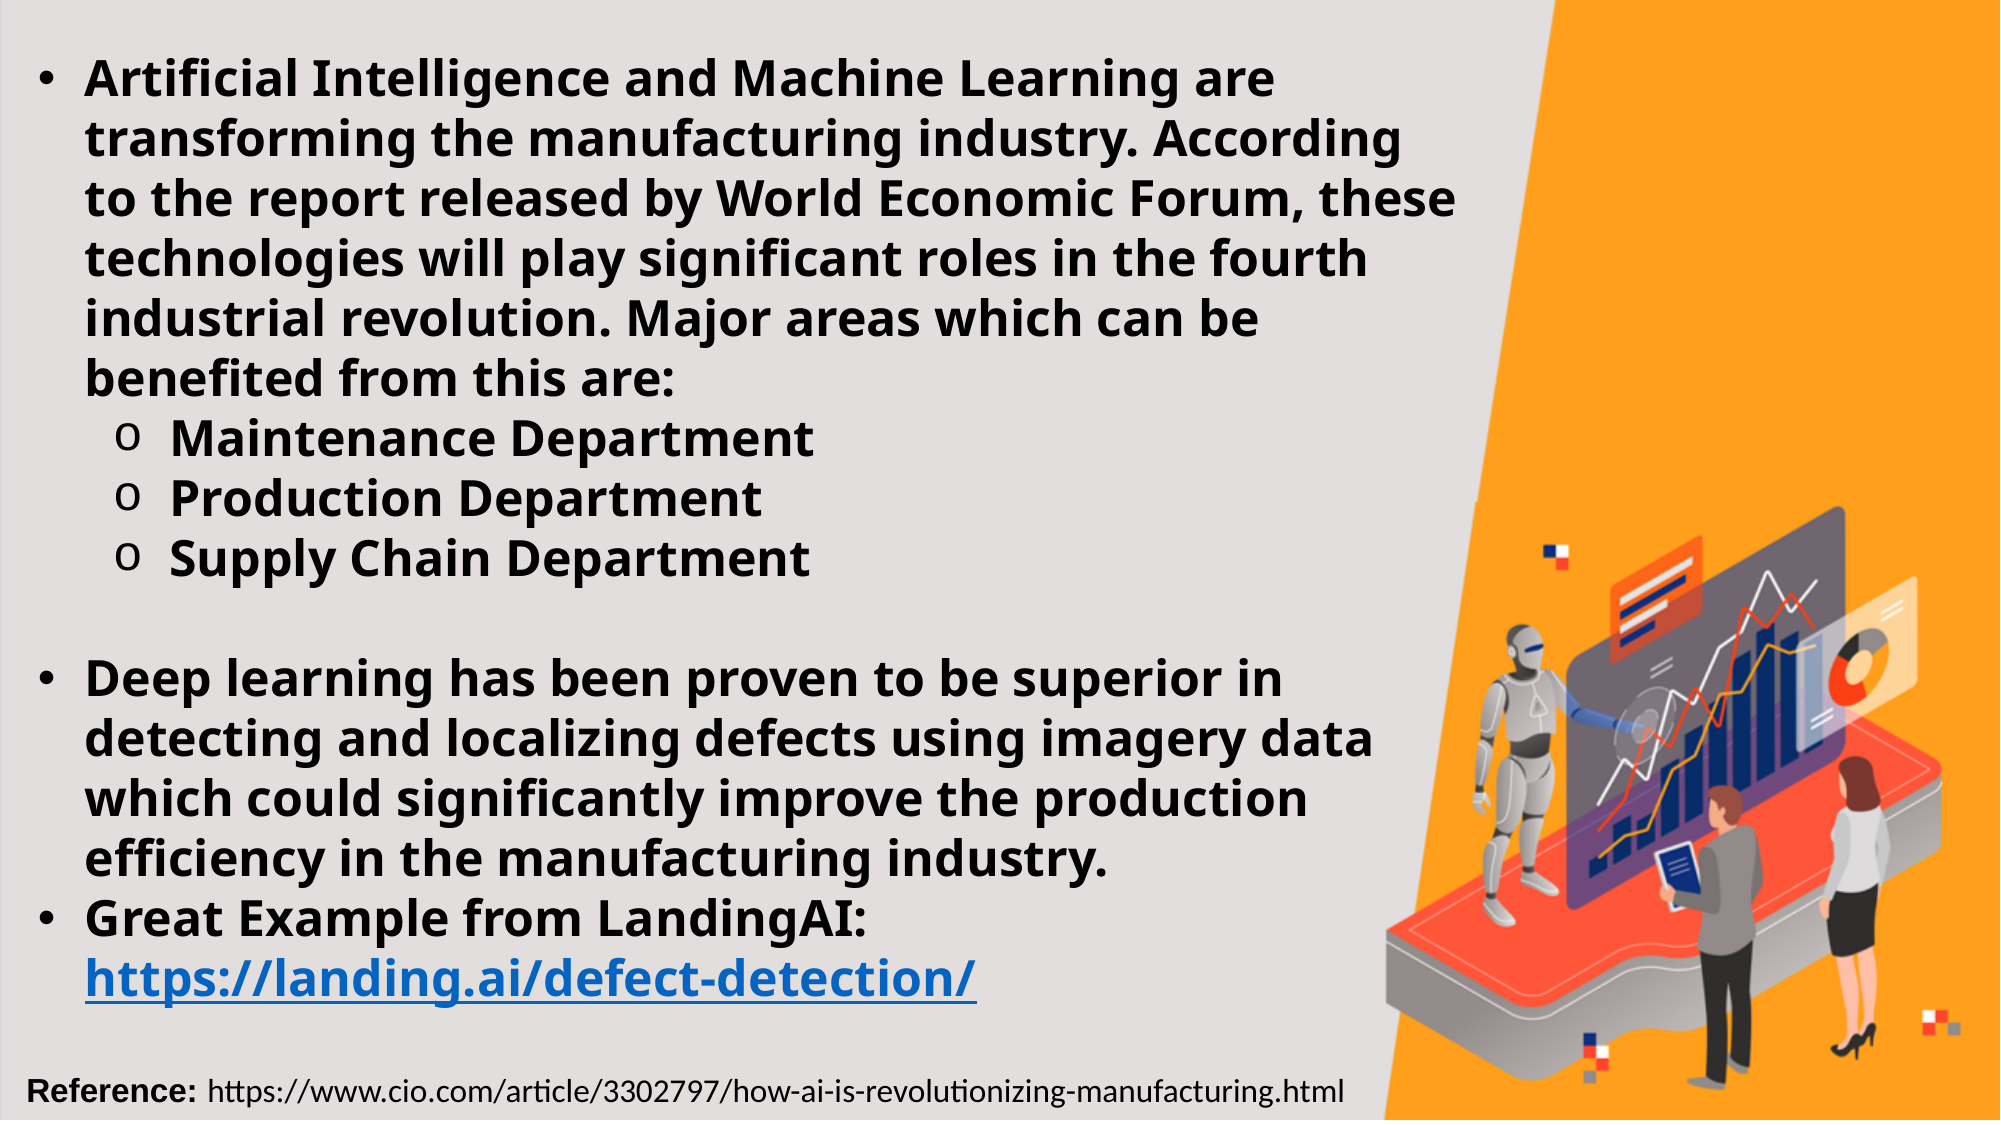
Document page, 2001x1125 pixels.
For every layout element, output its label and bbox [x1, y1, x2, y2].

text_box [23, 1120, 1477, 1125]
picture [0, 0, 2000, 1120]
